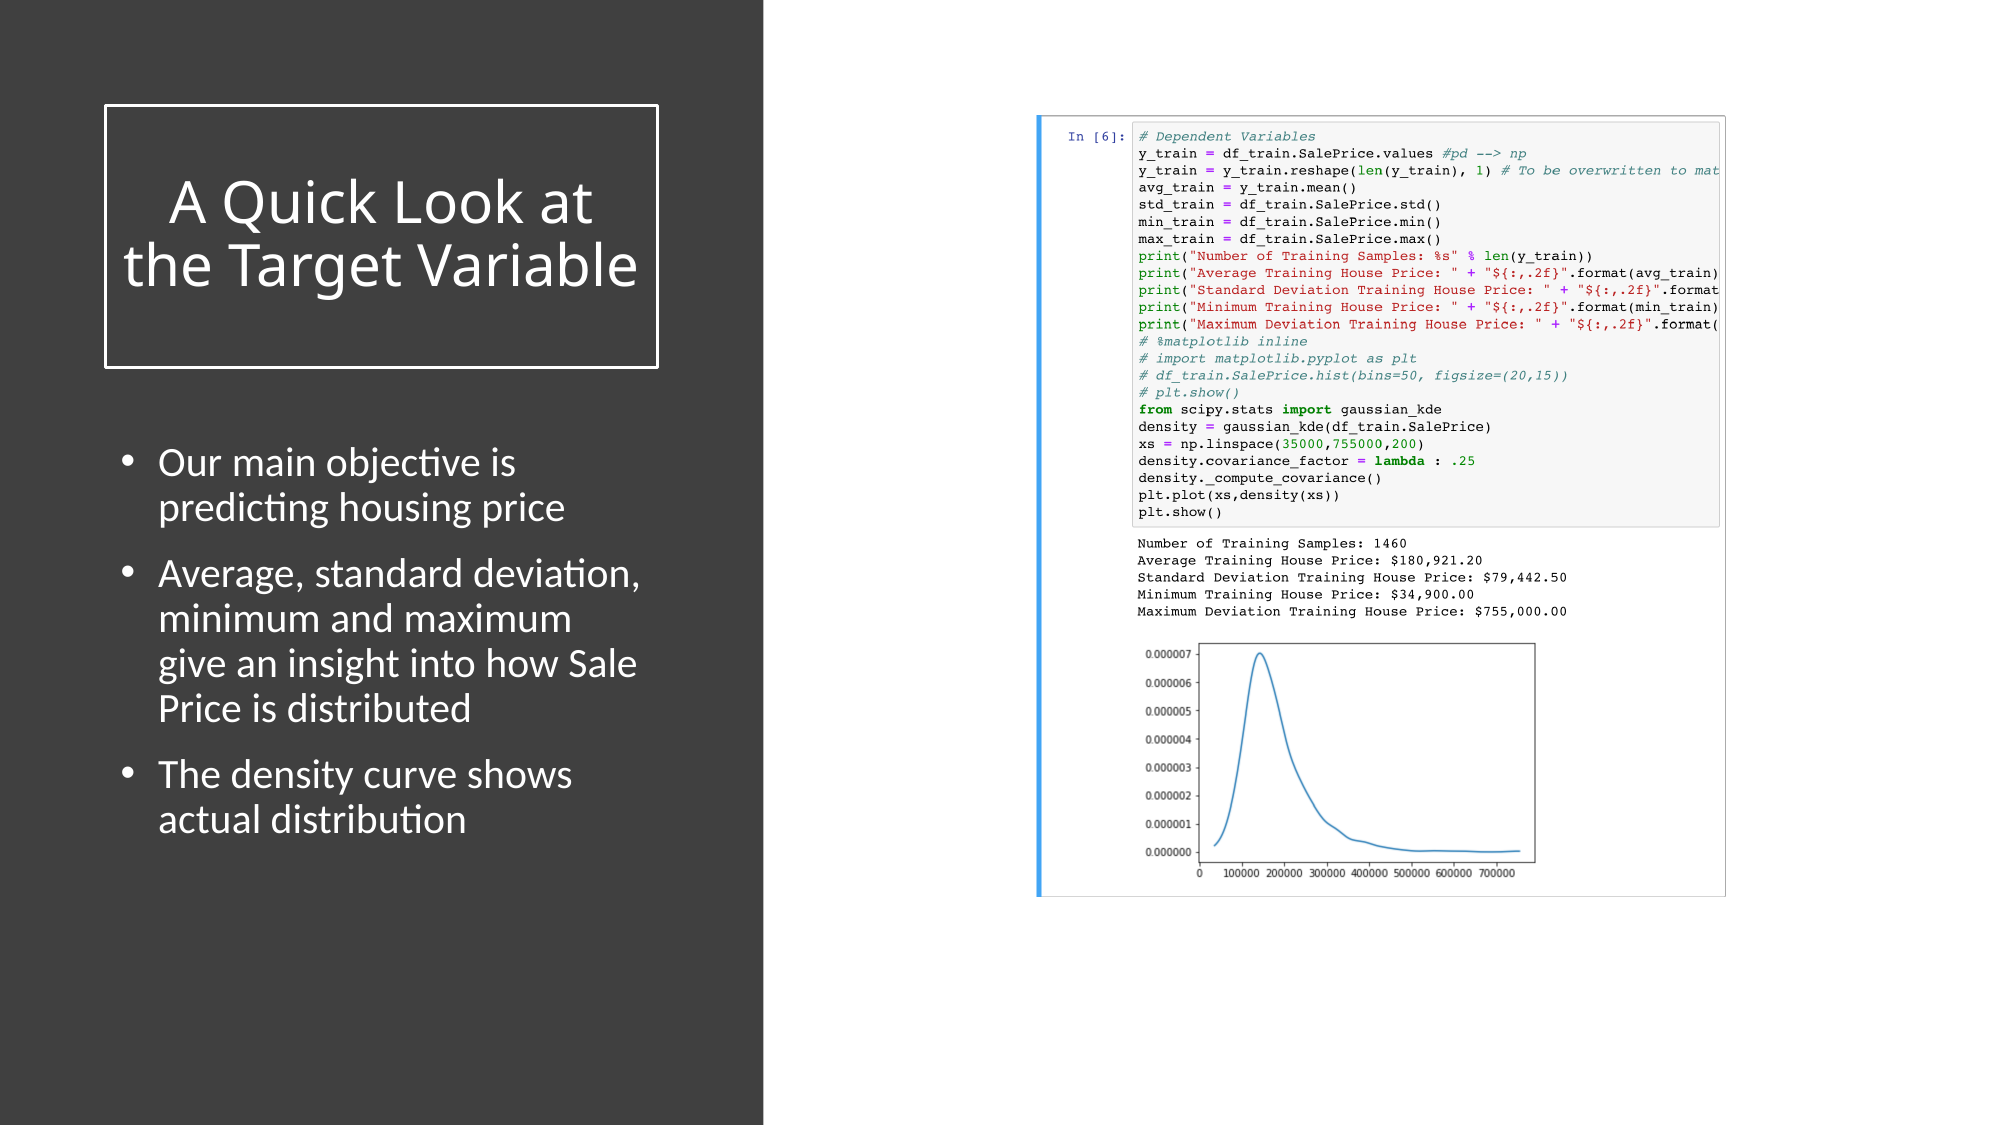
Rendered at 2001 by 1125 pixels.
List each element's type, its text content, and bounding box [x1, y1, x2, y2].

title A Quick Look at the Target Variable [105, 105, 658, 368]
text_box [0, 0, 764, 1125]
list Our main objective is predicting housing price Average, standard deviation, minimum and maximum give an insight into how Sale Price is distributed The density curve shows actual distribution [105, 432, 658, 994]
picture [1035, 115, 1726, 897]
